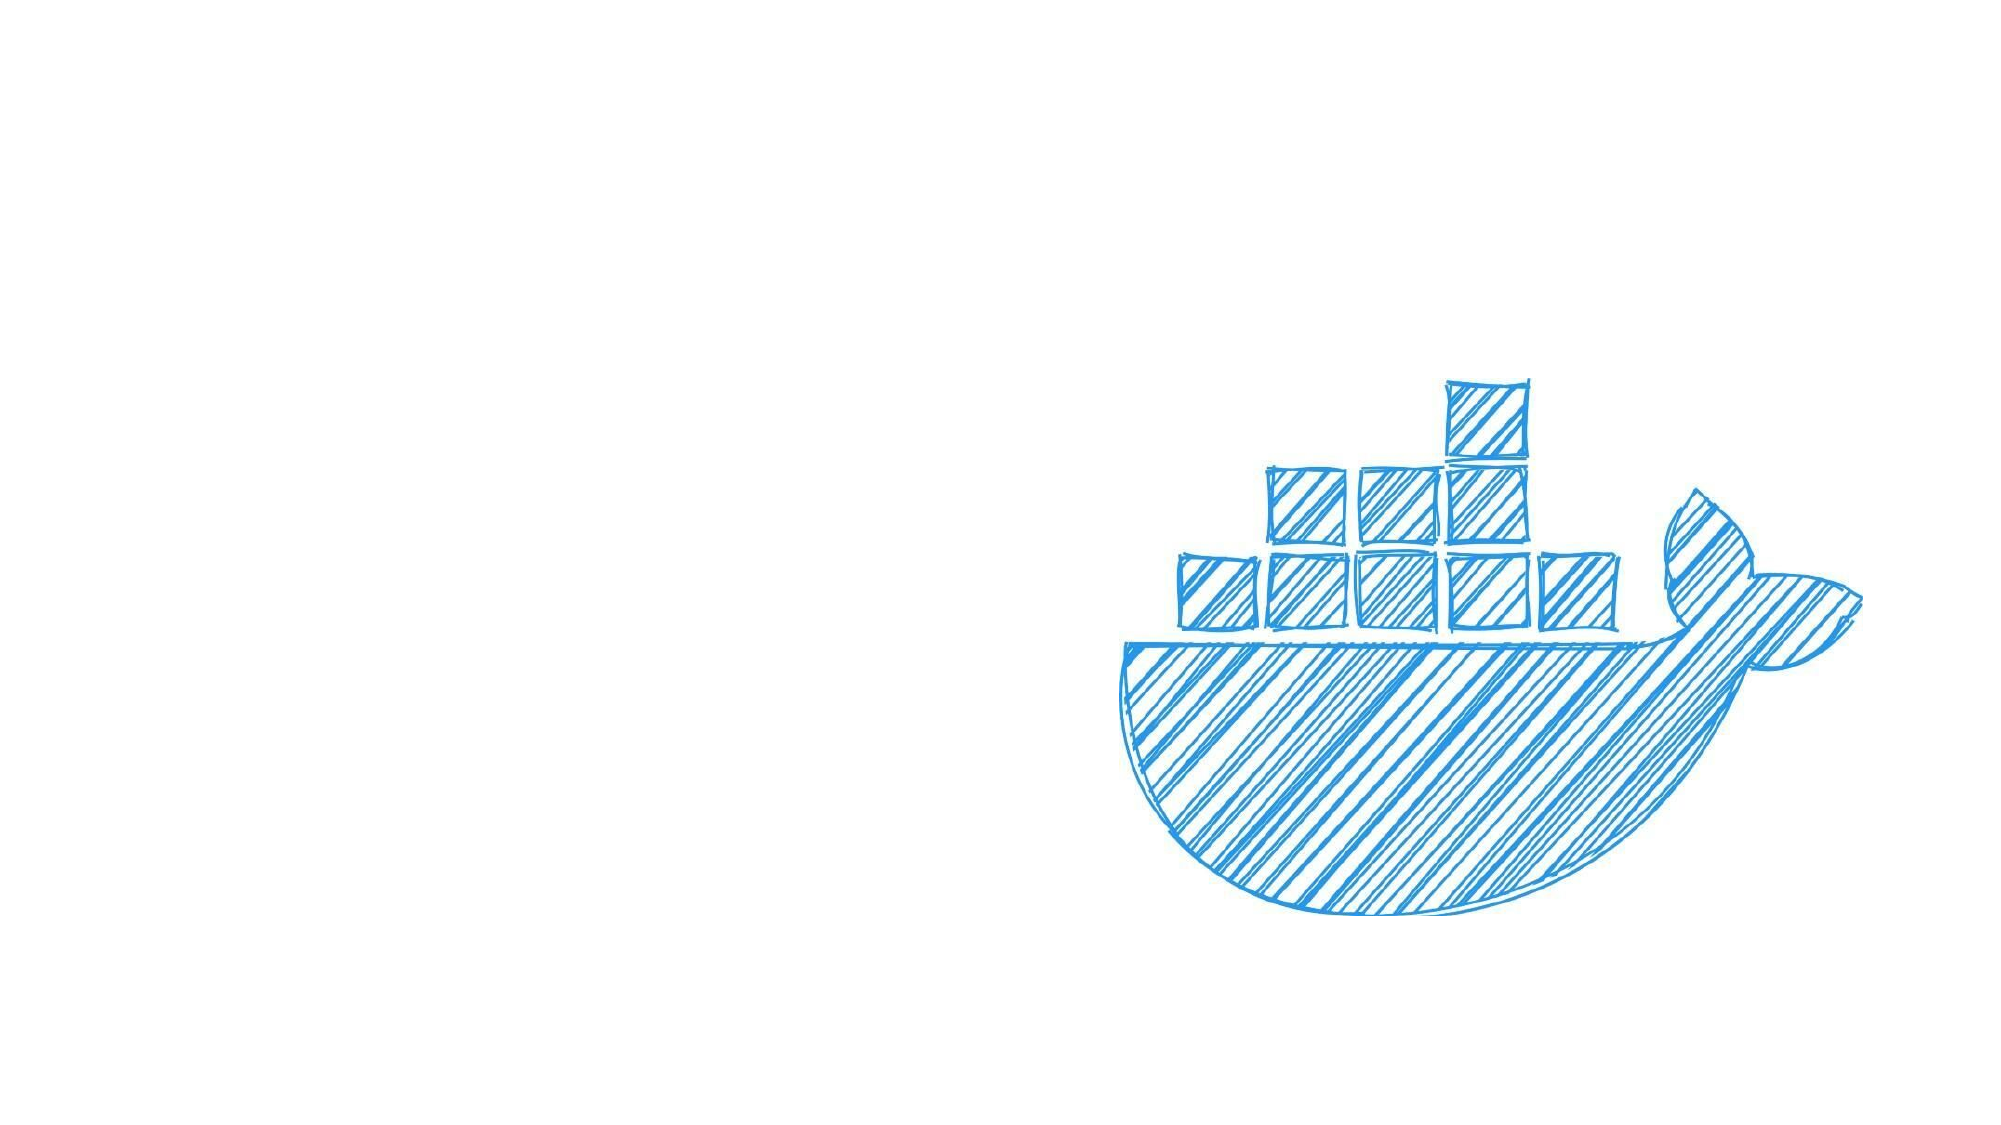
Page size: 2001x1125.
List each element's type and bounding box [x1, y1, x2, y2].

picture [1119, 378, 1863, 916]
